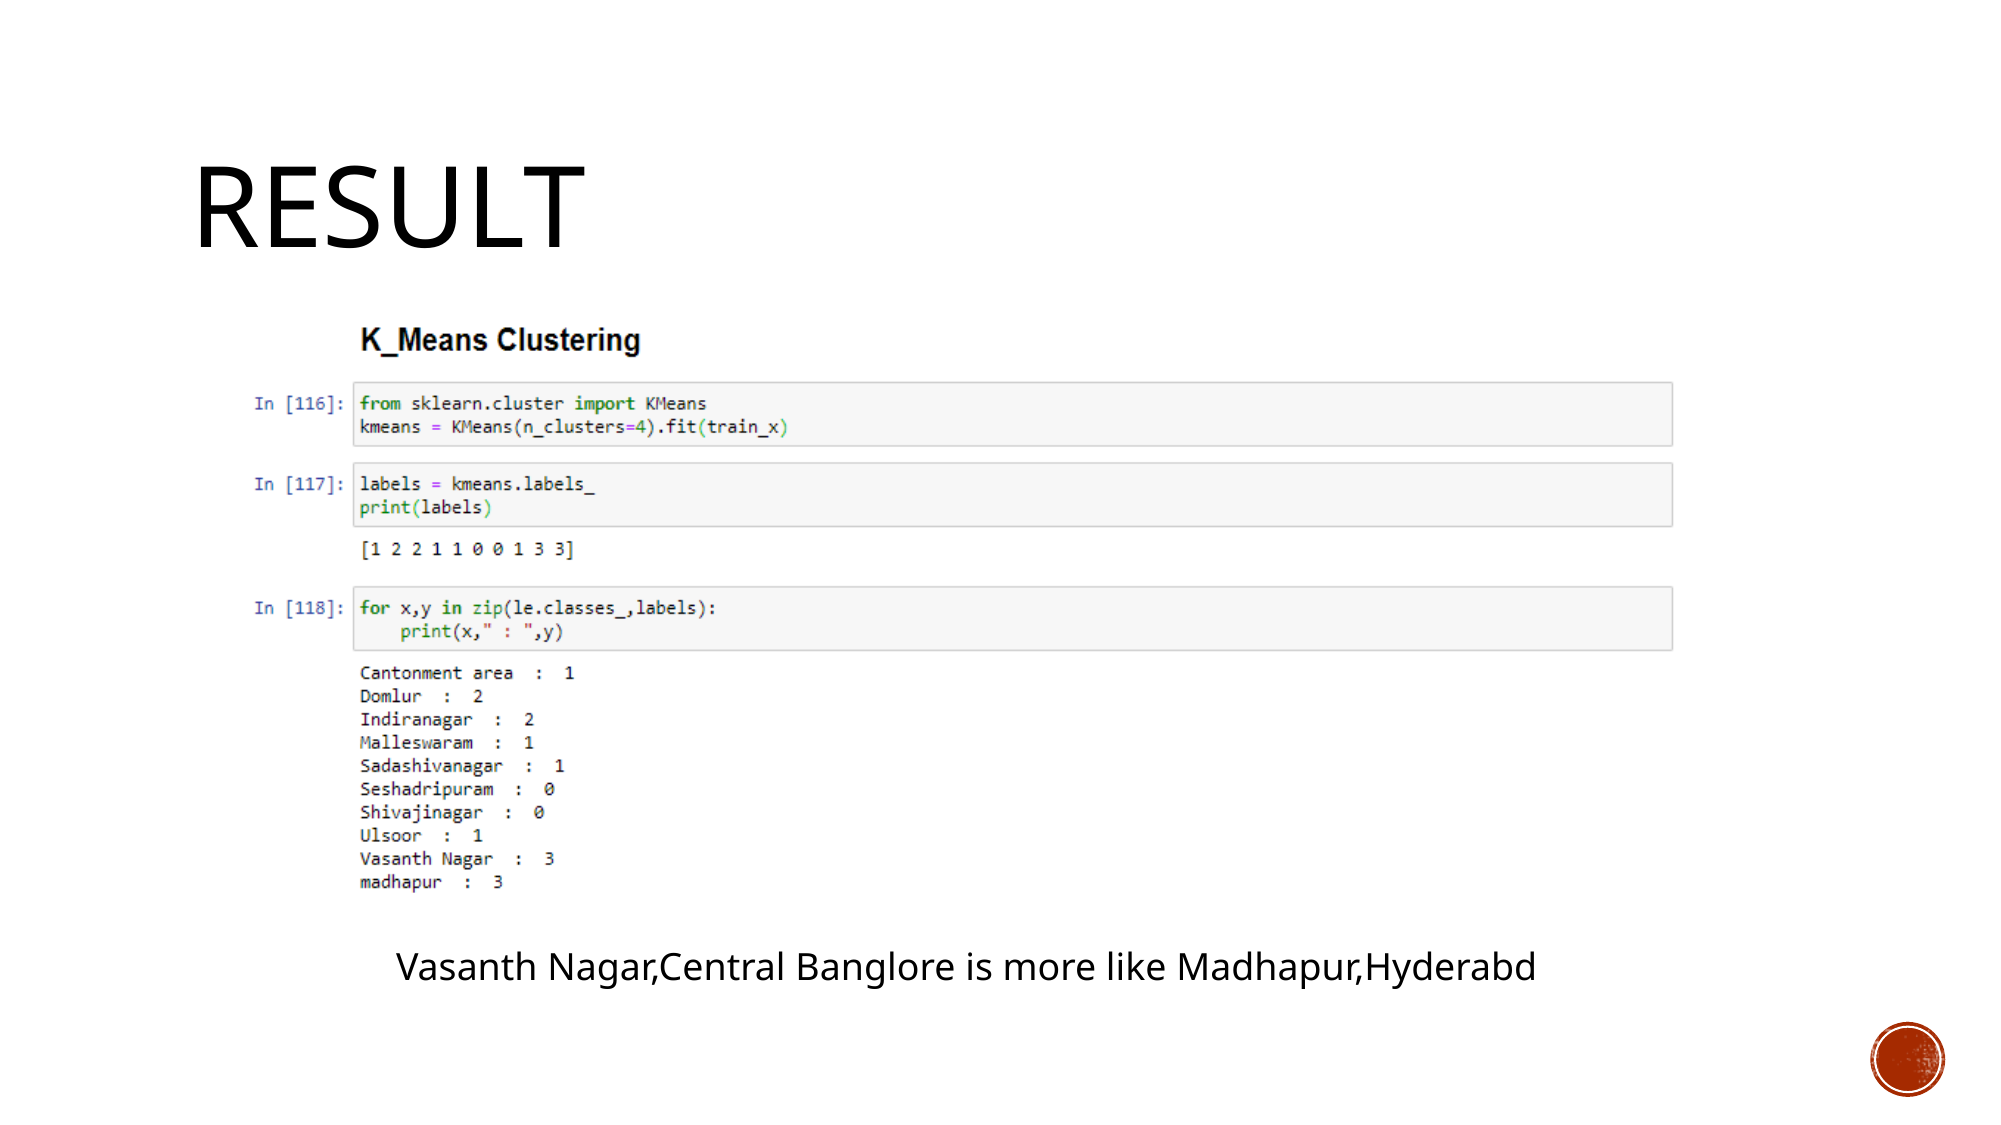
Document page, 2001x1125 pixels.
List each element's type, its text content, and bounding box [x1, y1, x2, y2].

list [218, 304, 1695, 908]
title Result [175, 79, 1826, 344]
text_box Vasanth Nagar,Central Banglore is more like Madhapur,Hyderabd [381, 935, 1553, 996]
